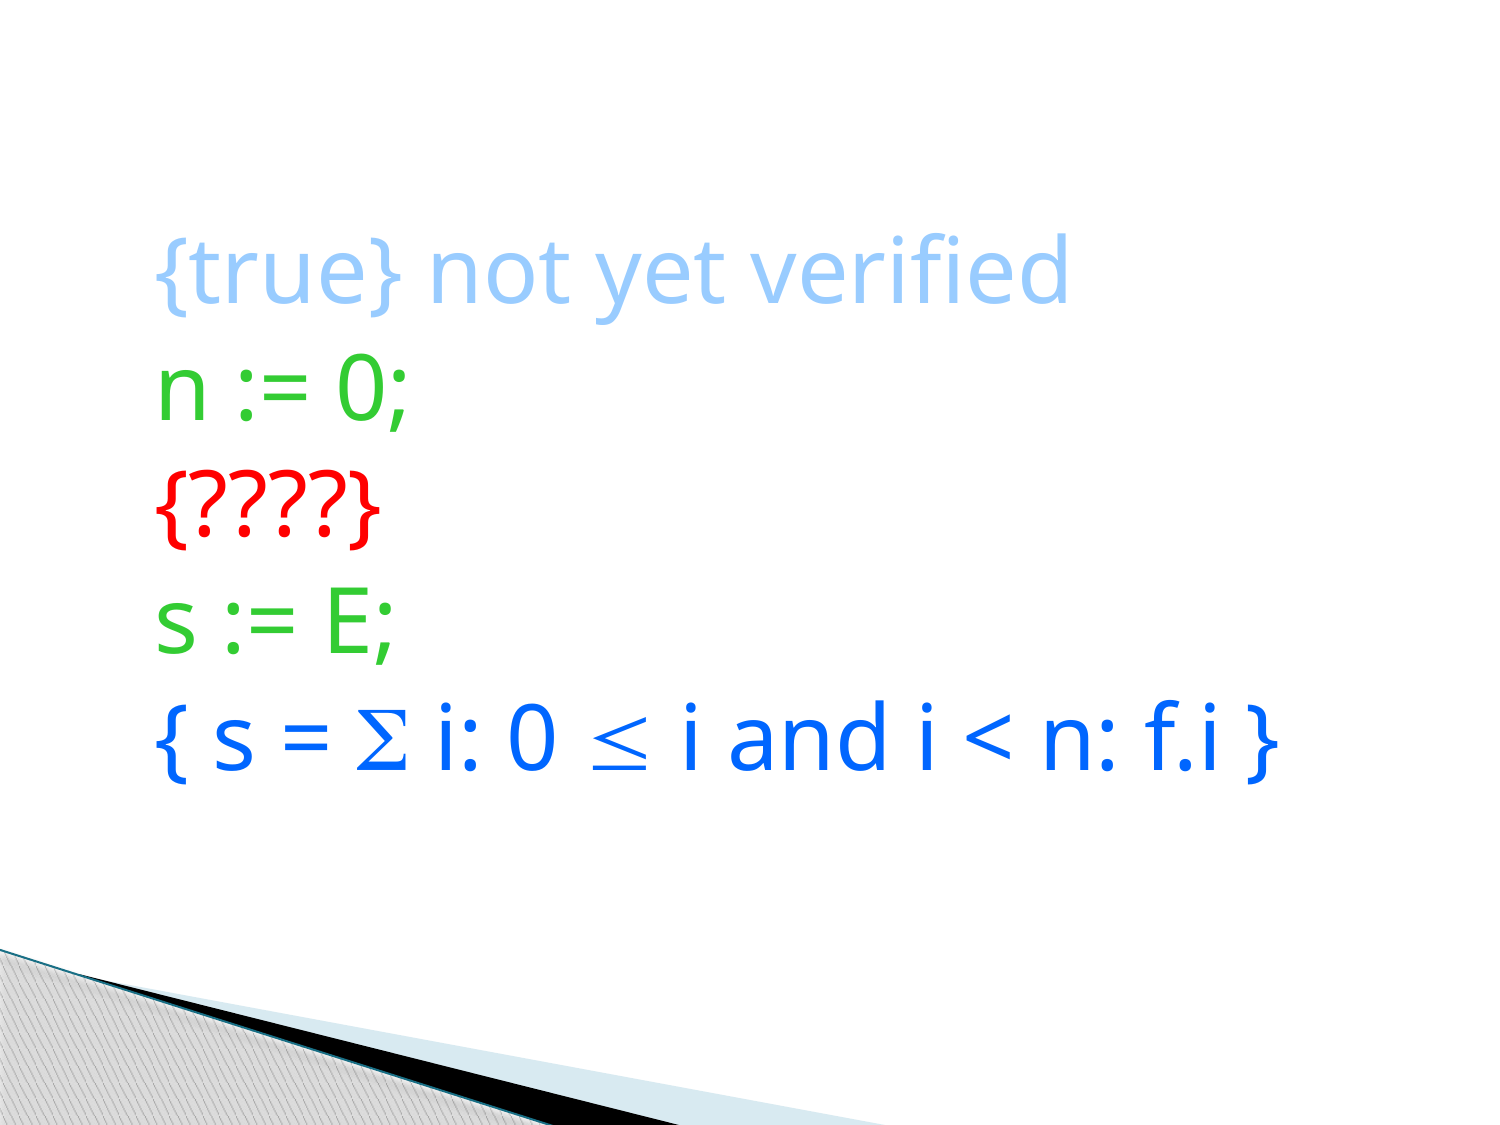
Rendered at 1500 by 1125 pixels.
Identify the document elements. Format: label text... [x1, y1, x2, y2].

list {true} not yet verified n := 0; {????} s := E; { s =  i: 0  i and i < n: f.i } [75, 87, 1425, 1005]
